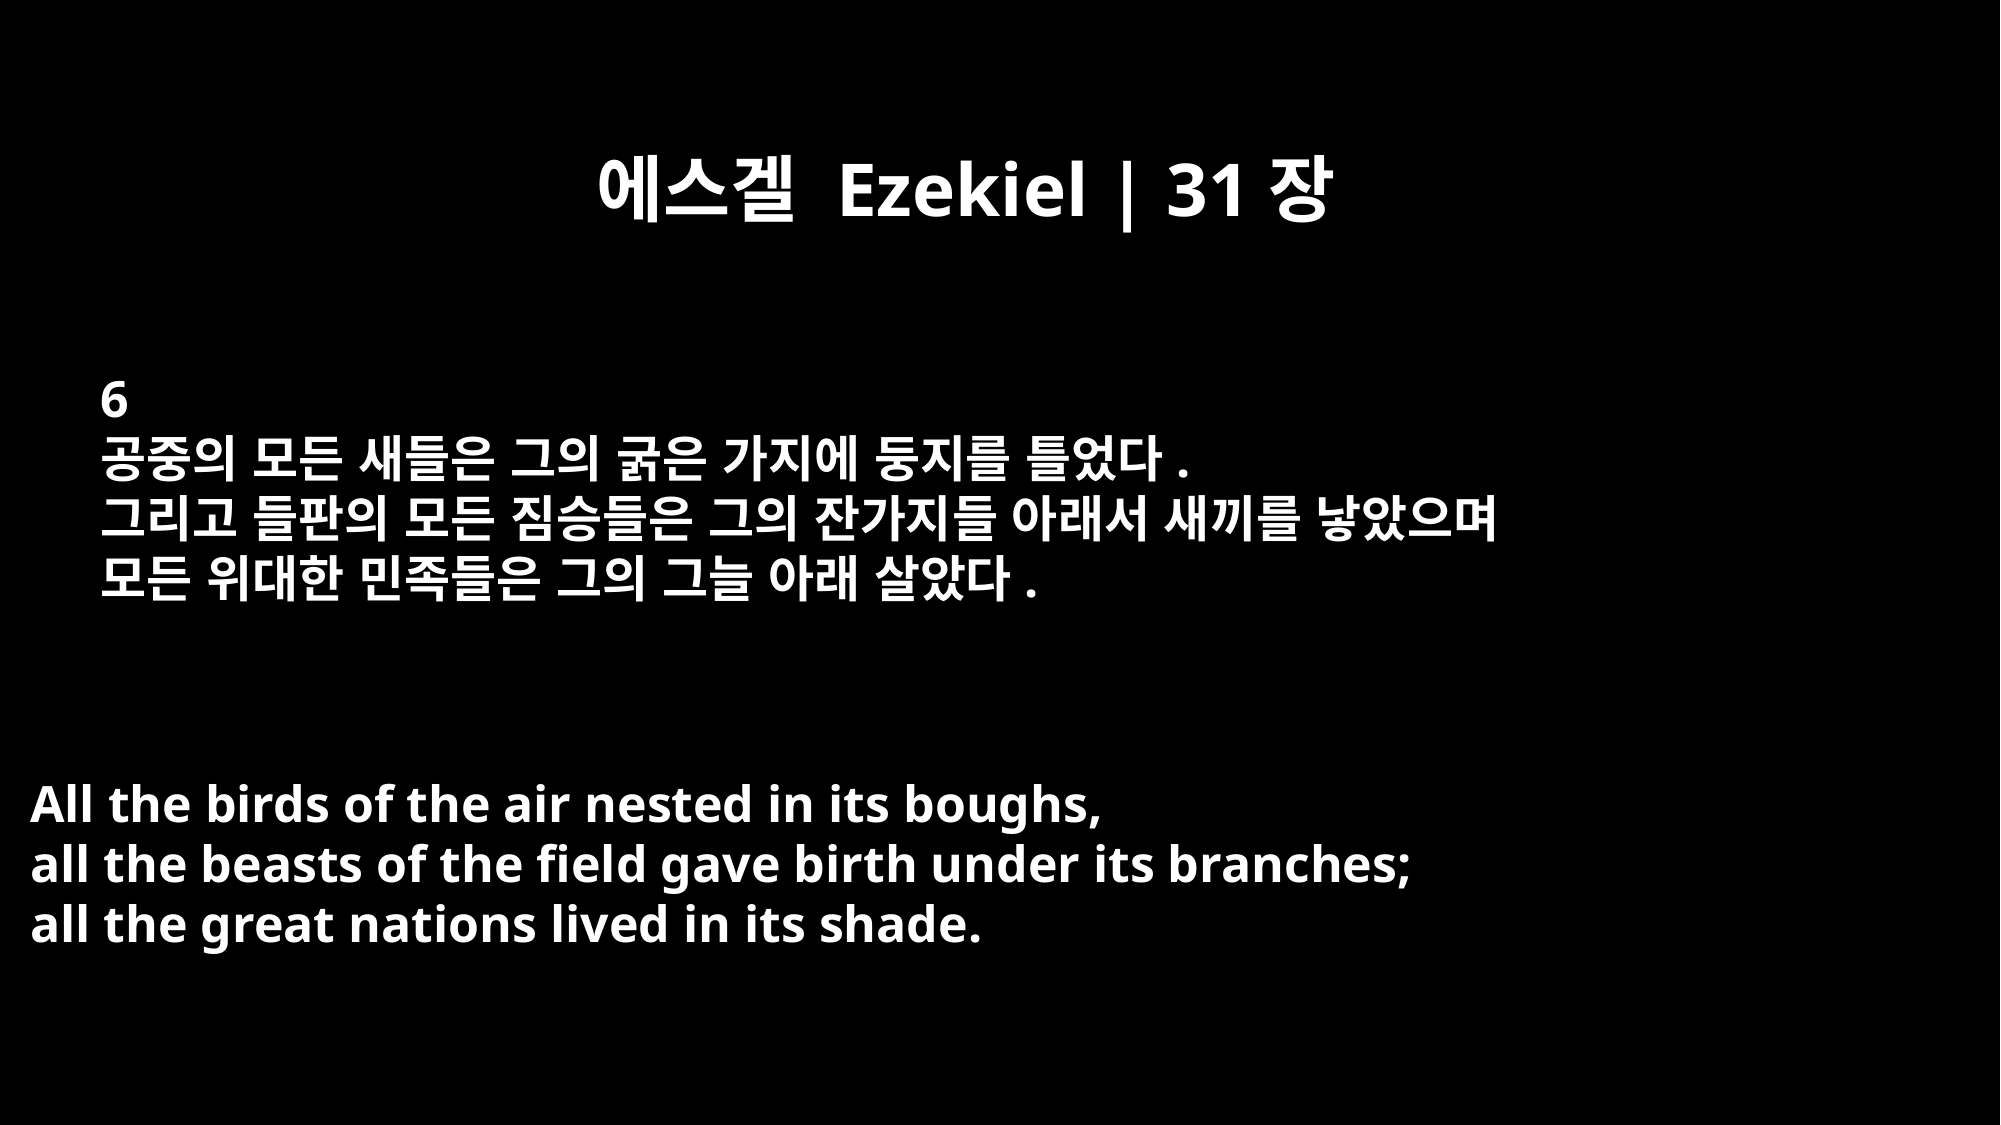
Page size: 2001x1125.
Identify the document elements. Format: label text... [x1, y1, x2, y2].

text_box 6 공중의 모든 새들은 그의 굵은 가지에 둥지를 틀었다. 그리고 들판의 모든 짐승들은 그의 잔가지들 아래서 새끼를 낳았으며 모든 위대한 민족들은 그의 그늘 아래 살았다. [85, 359, 1530, 615]
text_box All the birds of the air nested in its boughs, all the beasts of the field gave birth under its branches; all the great nations lived in its shade. [15, 764, 1440, 960]
text_box 에스겔 Ezekiel | 31장 [581, 136, 1351, 239]
